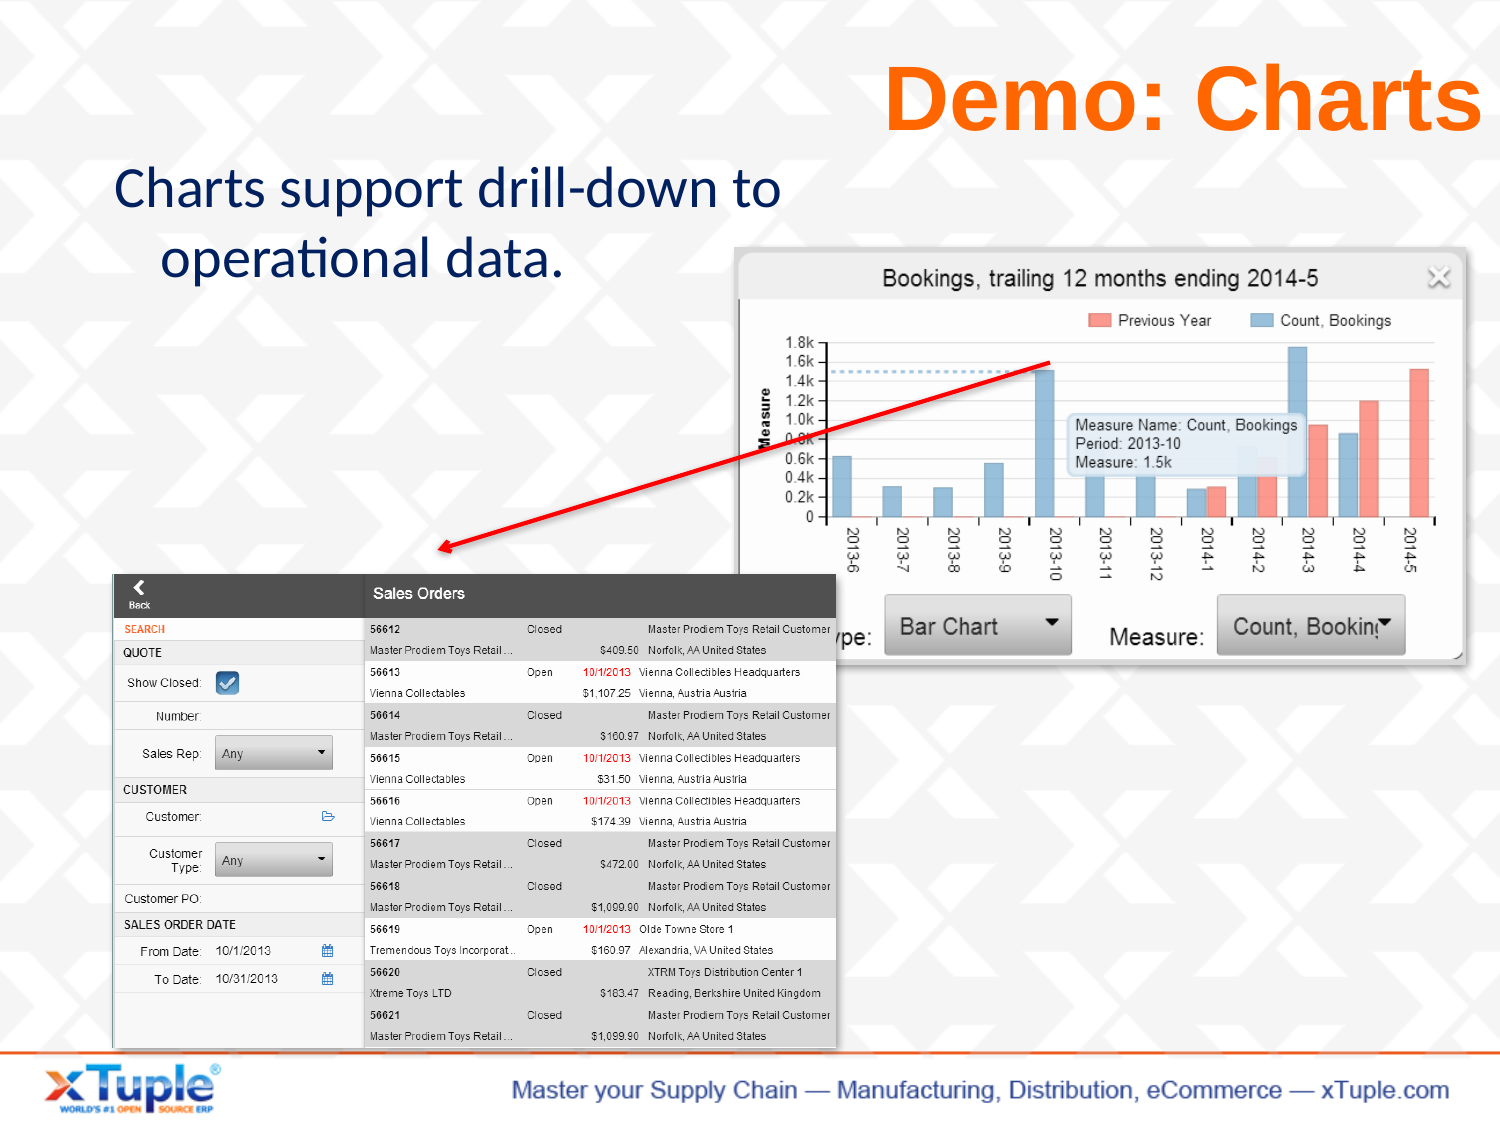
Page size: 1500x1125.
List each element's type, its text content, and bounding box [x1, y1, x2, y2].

picture [0, 0, 1500, 1125]
title Demo: Charts [75, 0, 1500, 188]
text_box Charts support drill-down to operational data. [99, 141, 925, 518]
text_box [437, 362, 1051, 551]
